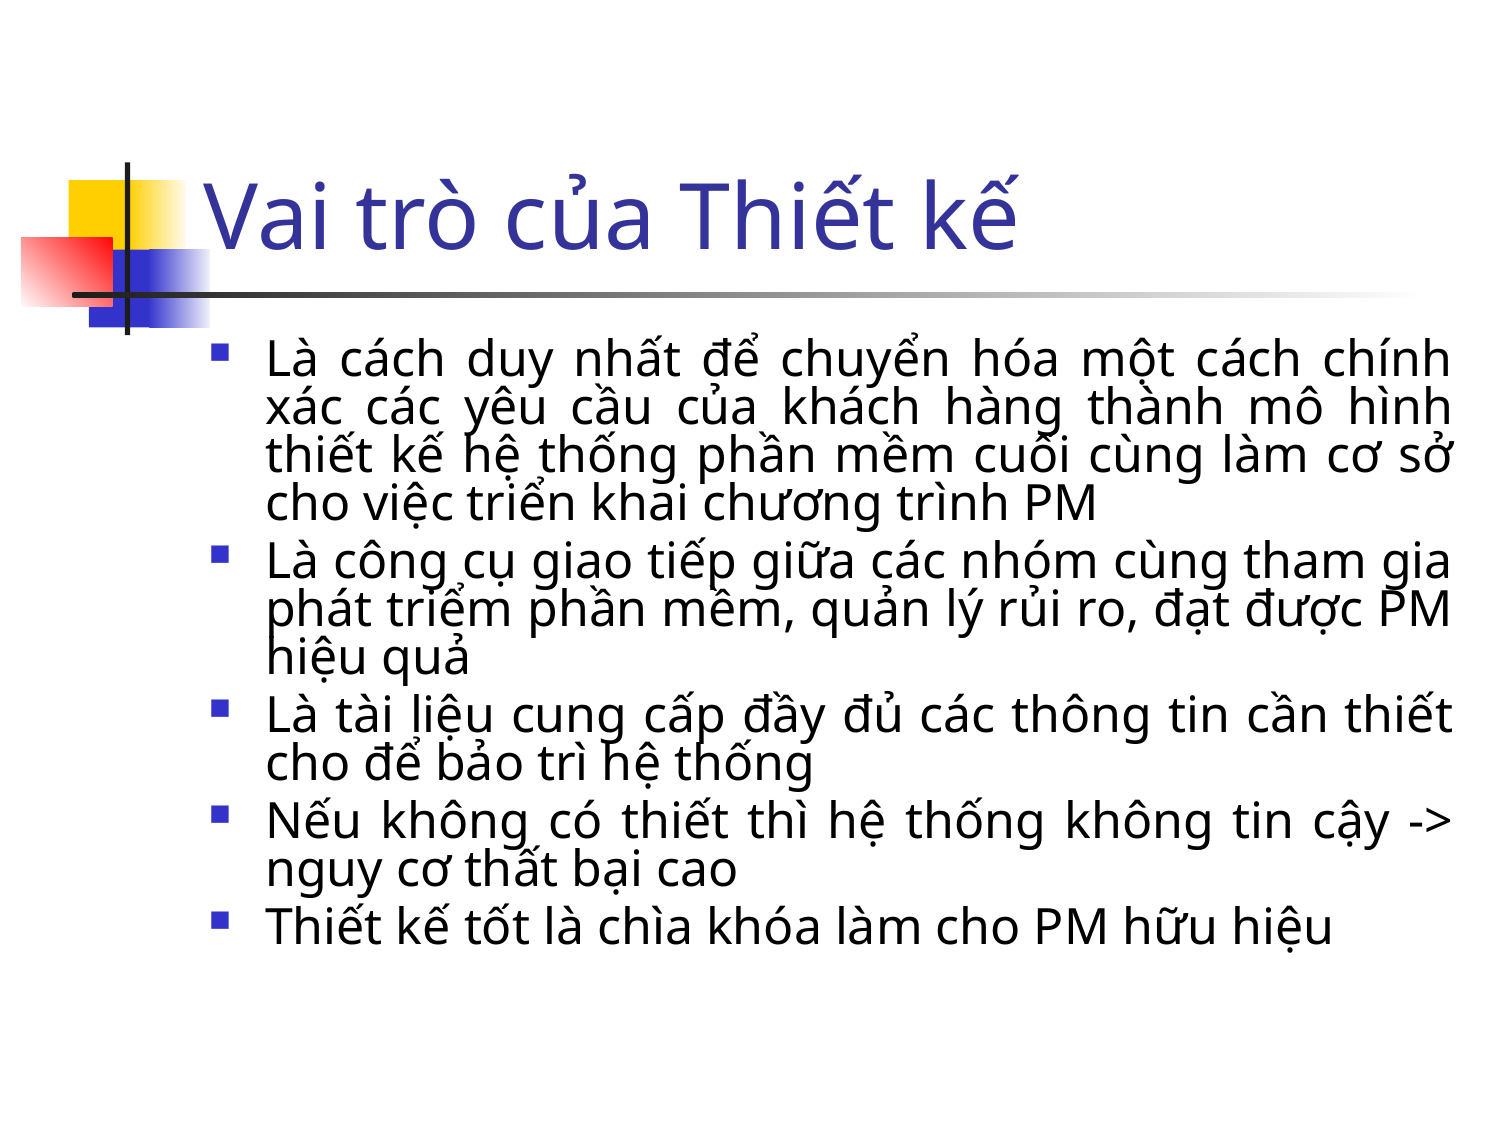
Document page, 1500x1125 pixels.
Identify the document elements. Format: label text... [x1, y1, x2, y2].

title Vai trò của Thiết kế [188, 35, 1468, 275]
list Là cách duy nhất để chuyển hóa một cách chính xác các yêu cầu của khách hàng thành mô hình thiết kế hệ thống phần mềm cuối cùng làm cơ sở cho việc triển khai chương trình PM Là công cụ giao tiếp giữa các nhóm cùng tham gia phát triểm phần mềm, quản lý rủi ro, đạt được PM hiệu quả Là tài liệu cung cấp đầy đủ các thông tin cần thiết cho để bảo trì hệ thống Nếu không có thiết thì hệ thống không tin cậy -> nguy cơ thất bại cao Thiết kế tốt là chìa khóa làm cho PM hữu hiệu [193, 331, 1469, 1006]
